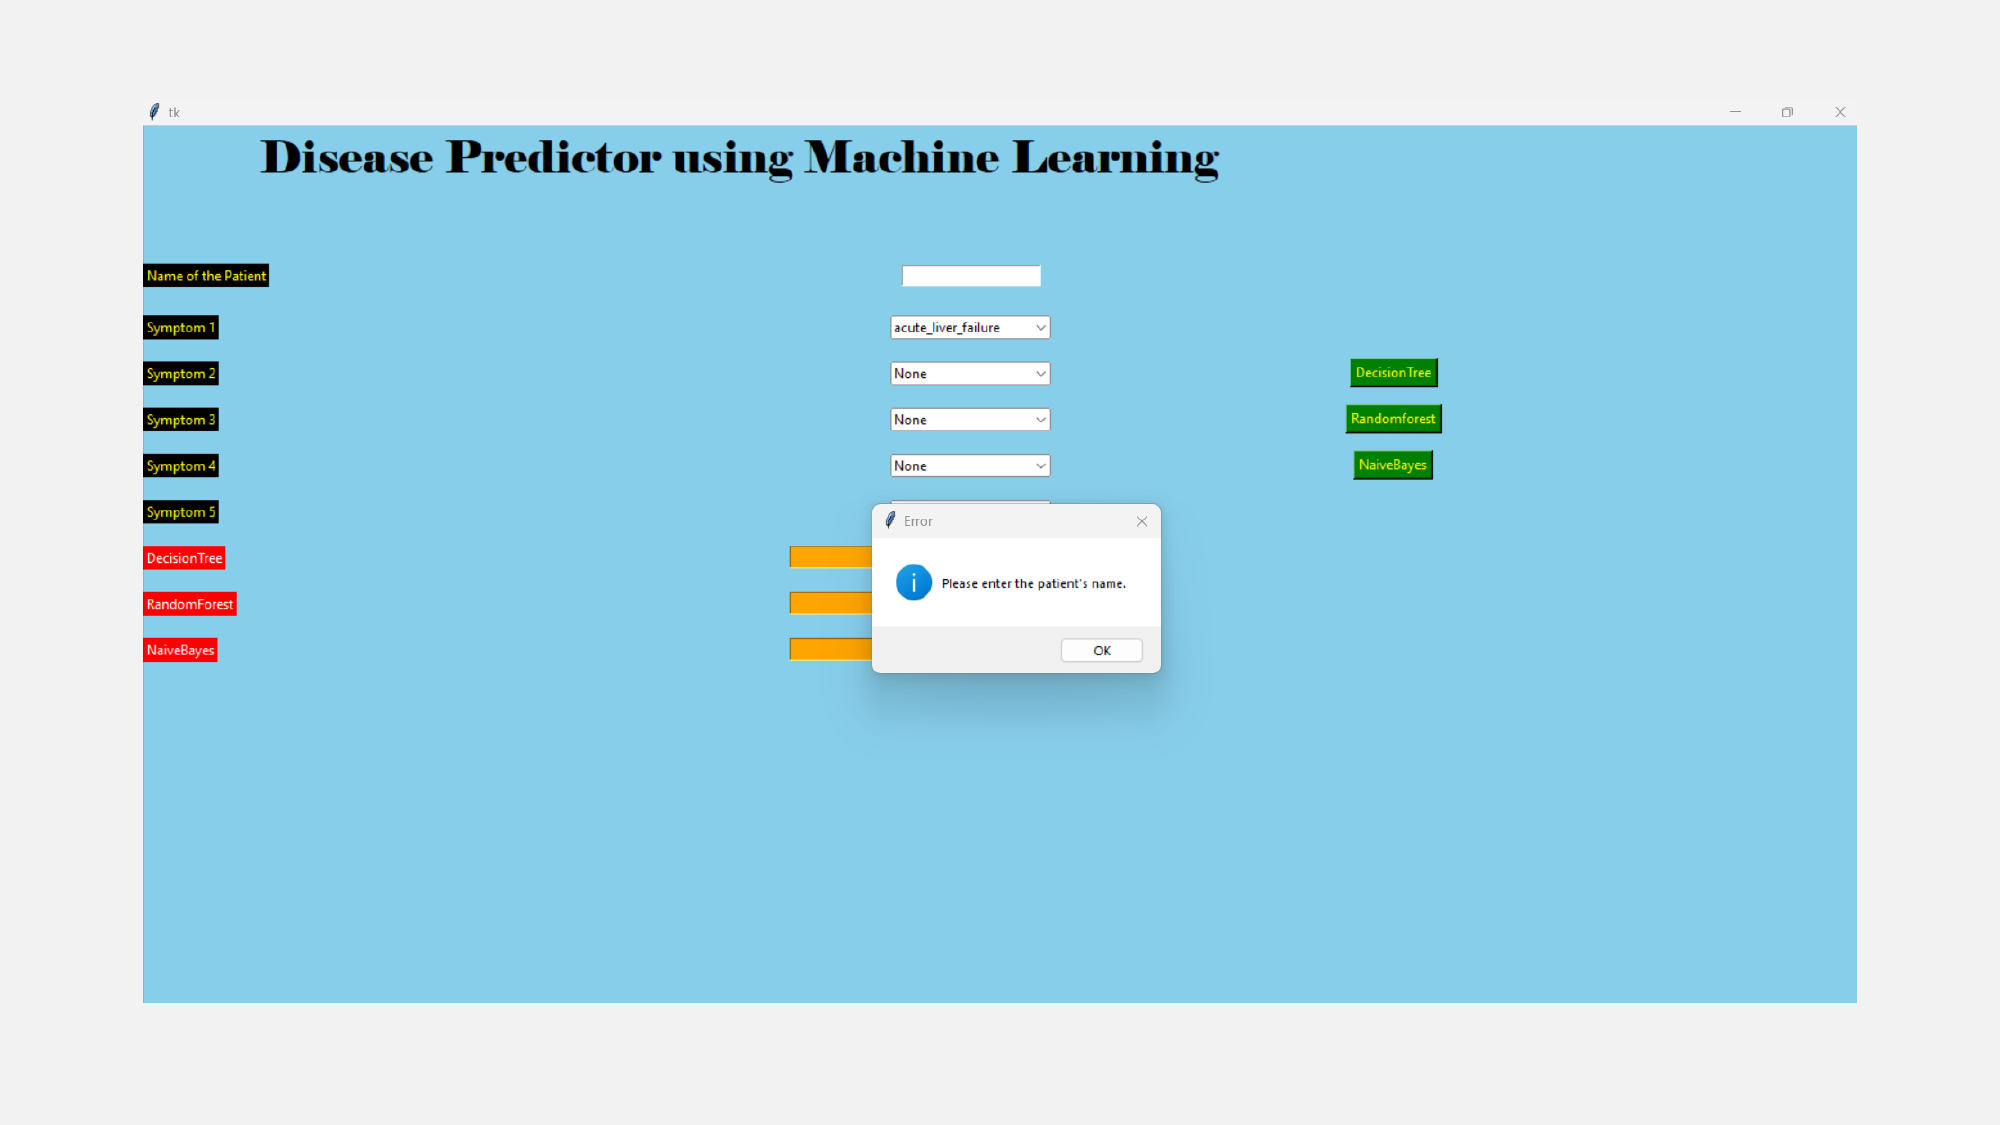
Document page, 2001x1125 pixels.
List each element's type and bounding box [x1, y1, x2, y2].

picture [143, 99, 1857, 1003]
